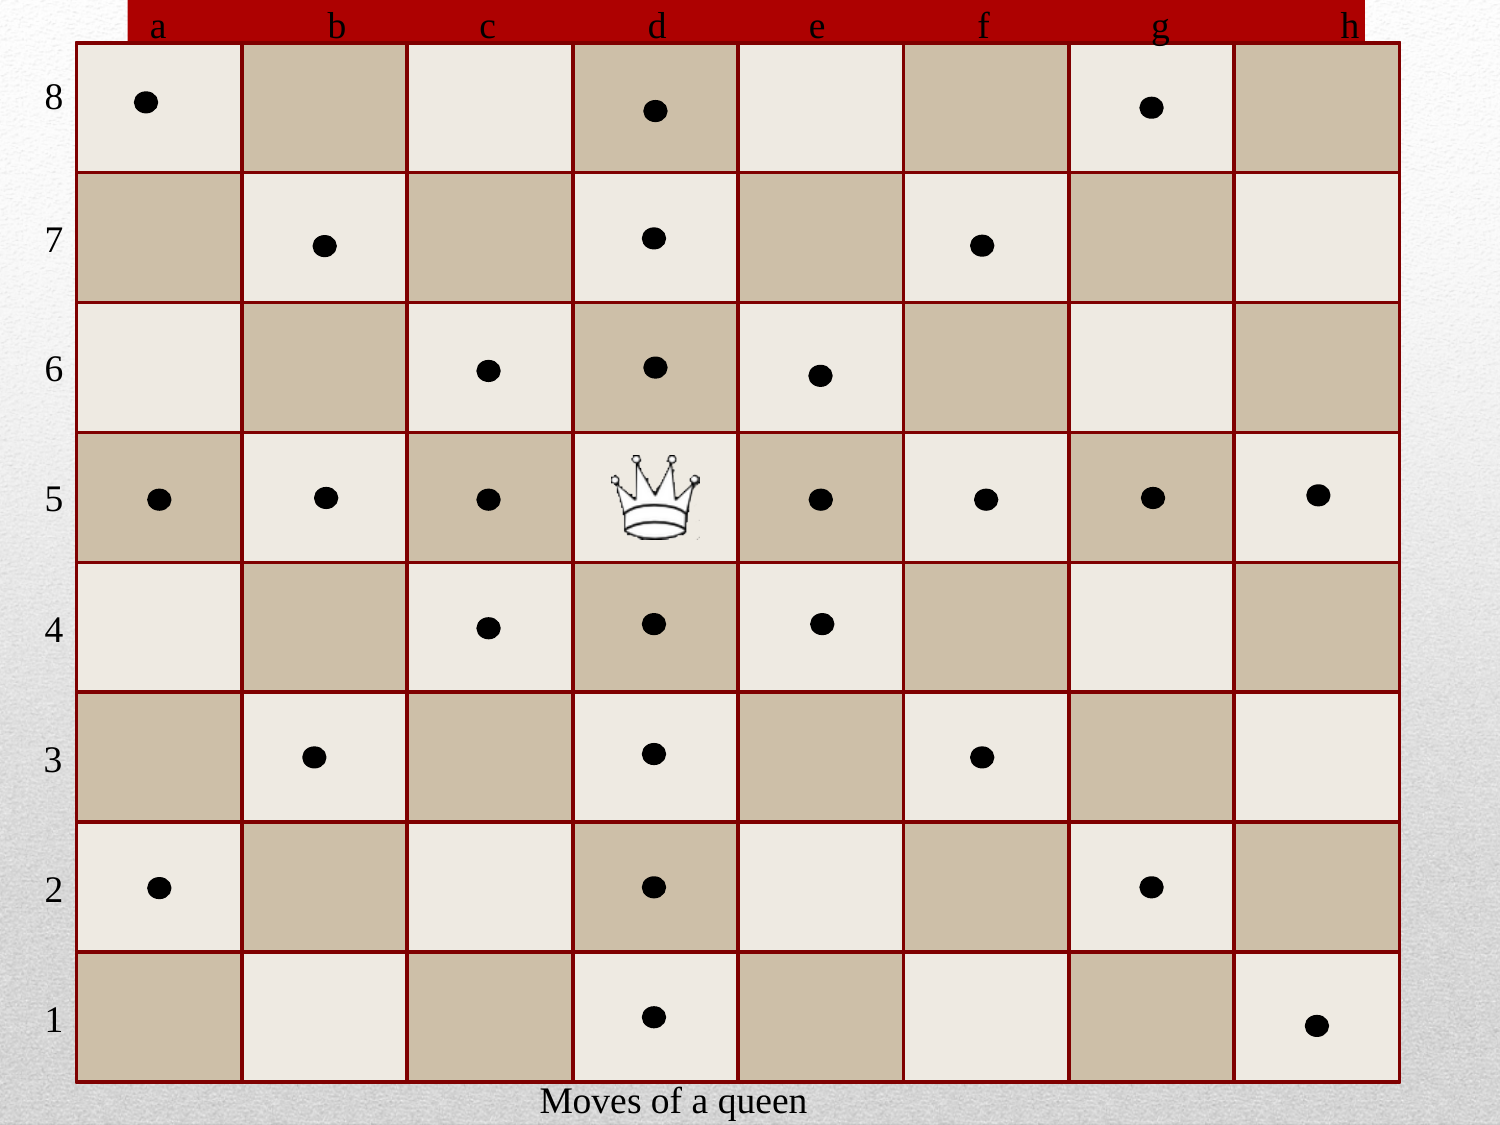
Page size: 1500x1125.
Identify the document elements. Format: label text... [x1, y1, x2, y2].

text_box [641, 227, 667, 250]
text_box [1232, 54, 1401, 171]
text_box [314, 486, 339, 510]
text_box [406, 691, 571, 820]
text_box 1 [29, 987, 79, 1048]
text_box 3 [28, 727, 78, 788]
text_box [808, 364, 833, 387]
text_box [1139, 876, 1164, 899]
text_box 4 [29, 597, 79, 658]
text_box [406, 301, 571, 431]
text_box [406, 820, 571, 950]
text_box [641, 876, 667, 899]
text_box [1067, 950, 1232, 1084]
text_box [75, 820, 240, 950]
text_box [810, 613, 835, 636]
text_box [75, 561, 240, 691]
text_box [736, 950, 902, 1084]
text_box [641, 742, 667, 766]
text_box [1304, 1014, 1330, 1037]
text_box [902, 561, 1067, 691]
text_box [240, 171, 406, 301]
text_box [240, 950, 406, 1084]
text_box [736, 431, 902, 561]
text_box [571, 301, 736, 431]
text_box 8 [29, 64, 79, 125]
text_box [133, 91, 159, 114]
text_box 6 [29, 336, 79, 397]
text_box [240, 561, 406, 691]
text_box [736, 54, 902, 171]
text_box [406, 950, 571, 1084]
text_box [240, 54, 406, 171]
text_box [970, 234, 995, 257]
text_box [571, 54, 736, 171]
text_box [75, 171, 240, 301]
text_box [736, 561, 902, 691]
text_box [1067, 301, 1232, 431]
text_box [902, 54, 1067, 171]
text_box [571, 171, 736, 301]
text_box [736, 691, 902, 820]
text_box [1139, 96, 1164, 119]
text_box [736, 171, 902, 301]
text_box [240, 301, 406, 431]
text_box [736, 301, 902, 431]
text_box [476, 359, 501, 383]
text_box [1232, 431, 1401, 561]
text_box [1140, 486, 1166, 510]
text_box [643, 356, 668, 379]
text_box [902, 950, 1067, 1084]
text_box [643, 99, 668, 123]
text_box [240, 820, 406, 950]
text_box [406, 54, 571, 171]
text_box 2 [29, 857, 79, 918]
text_box [902, 820, 1067, 950]
text_box [147, 488, 172, 511]
text_box [1067, 820, 1232, 950]
text_box a b c d e f g h [87, 0, 1483, 54]
text_box [571, 561, 736, 691]
text_box [571, 691, 736, 820]
text_box [1232, 820, 1401, 950]
text_box [1232, 301, 1401, 431]
text_box [1232, 171, 1401, 301]
text_box [970, 746, 995, 769]
text_box [147, 877, 172, 900]
text_box [240, 431, 406, 561]
text_box [736, 820, 902, 950]
text_box [902, 301, 1067, 431]
text_box [902, 171, 1067, 301]
text_box [75, 301, 240, 431]
text_box [641, 613, 667, 636]
text_box [571, 431, 736, 561]
text_box [902, 691, 1067, 820]
text_box 7 [29, 208, 79, 268]
text_box [75, 691, 240, 820]
text_box [406, 171, 571, 301]
text_box [571, 820, 736, 950]
text_box [902, 431, 1067, 561]
text_box [240, 691, 406, 820]
text_box [476, 617, 501, 640]
text_box [75, 950, 240, 1084]
picture [610, 454, 701, 541]
text_box [1067, 54, 1232, 171]
text_box Moves of a queen [524, 1084, 823, 1125]
text_box [1067, 691, 1232, 820]
text_box 5 [29, 466, 79, 527]
text_box [571, 950, 736, 1084]
text_box [302, 746, 327, 769]
text_box [808, 488, 833, 511]
text_box [406, 561, 571, 691]
text_box [75, 41, 240, 171]
text_box [1232, 561, 1401, 691]
text_box [312, 235, 337, 258]
text_box [641, 1006, 667, 1029]
text_box [75, 431, 240, 561]
text_box [1306, 484, 1331, 507]
text_box [1232, 950, 1401, 1084]
text_box [974, 488, 999, 511]
text_box [1067, 431, 1232, 561]
text_box [1067, 561, 1232, 691]
text_box [1067, 171, 1232, 301]
text_box [1232, 691, 1401, 820]
text_box [406, 431, 571, 561]
text_box [476, 488, 501, 511]
